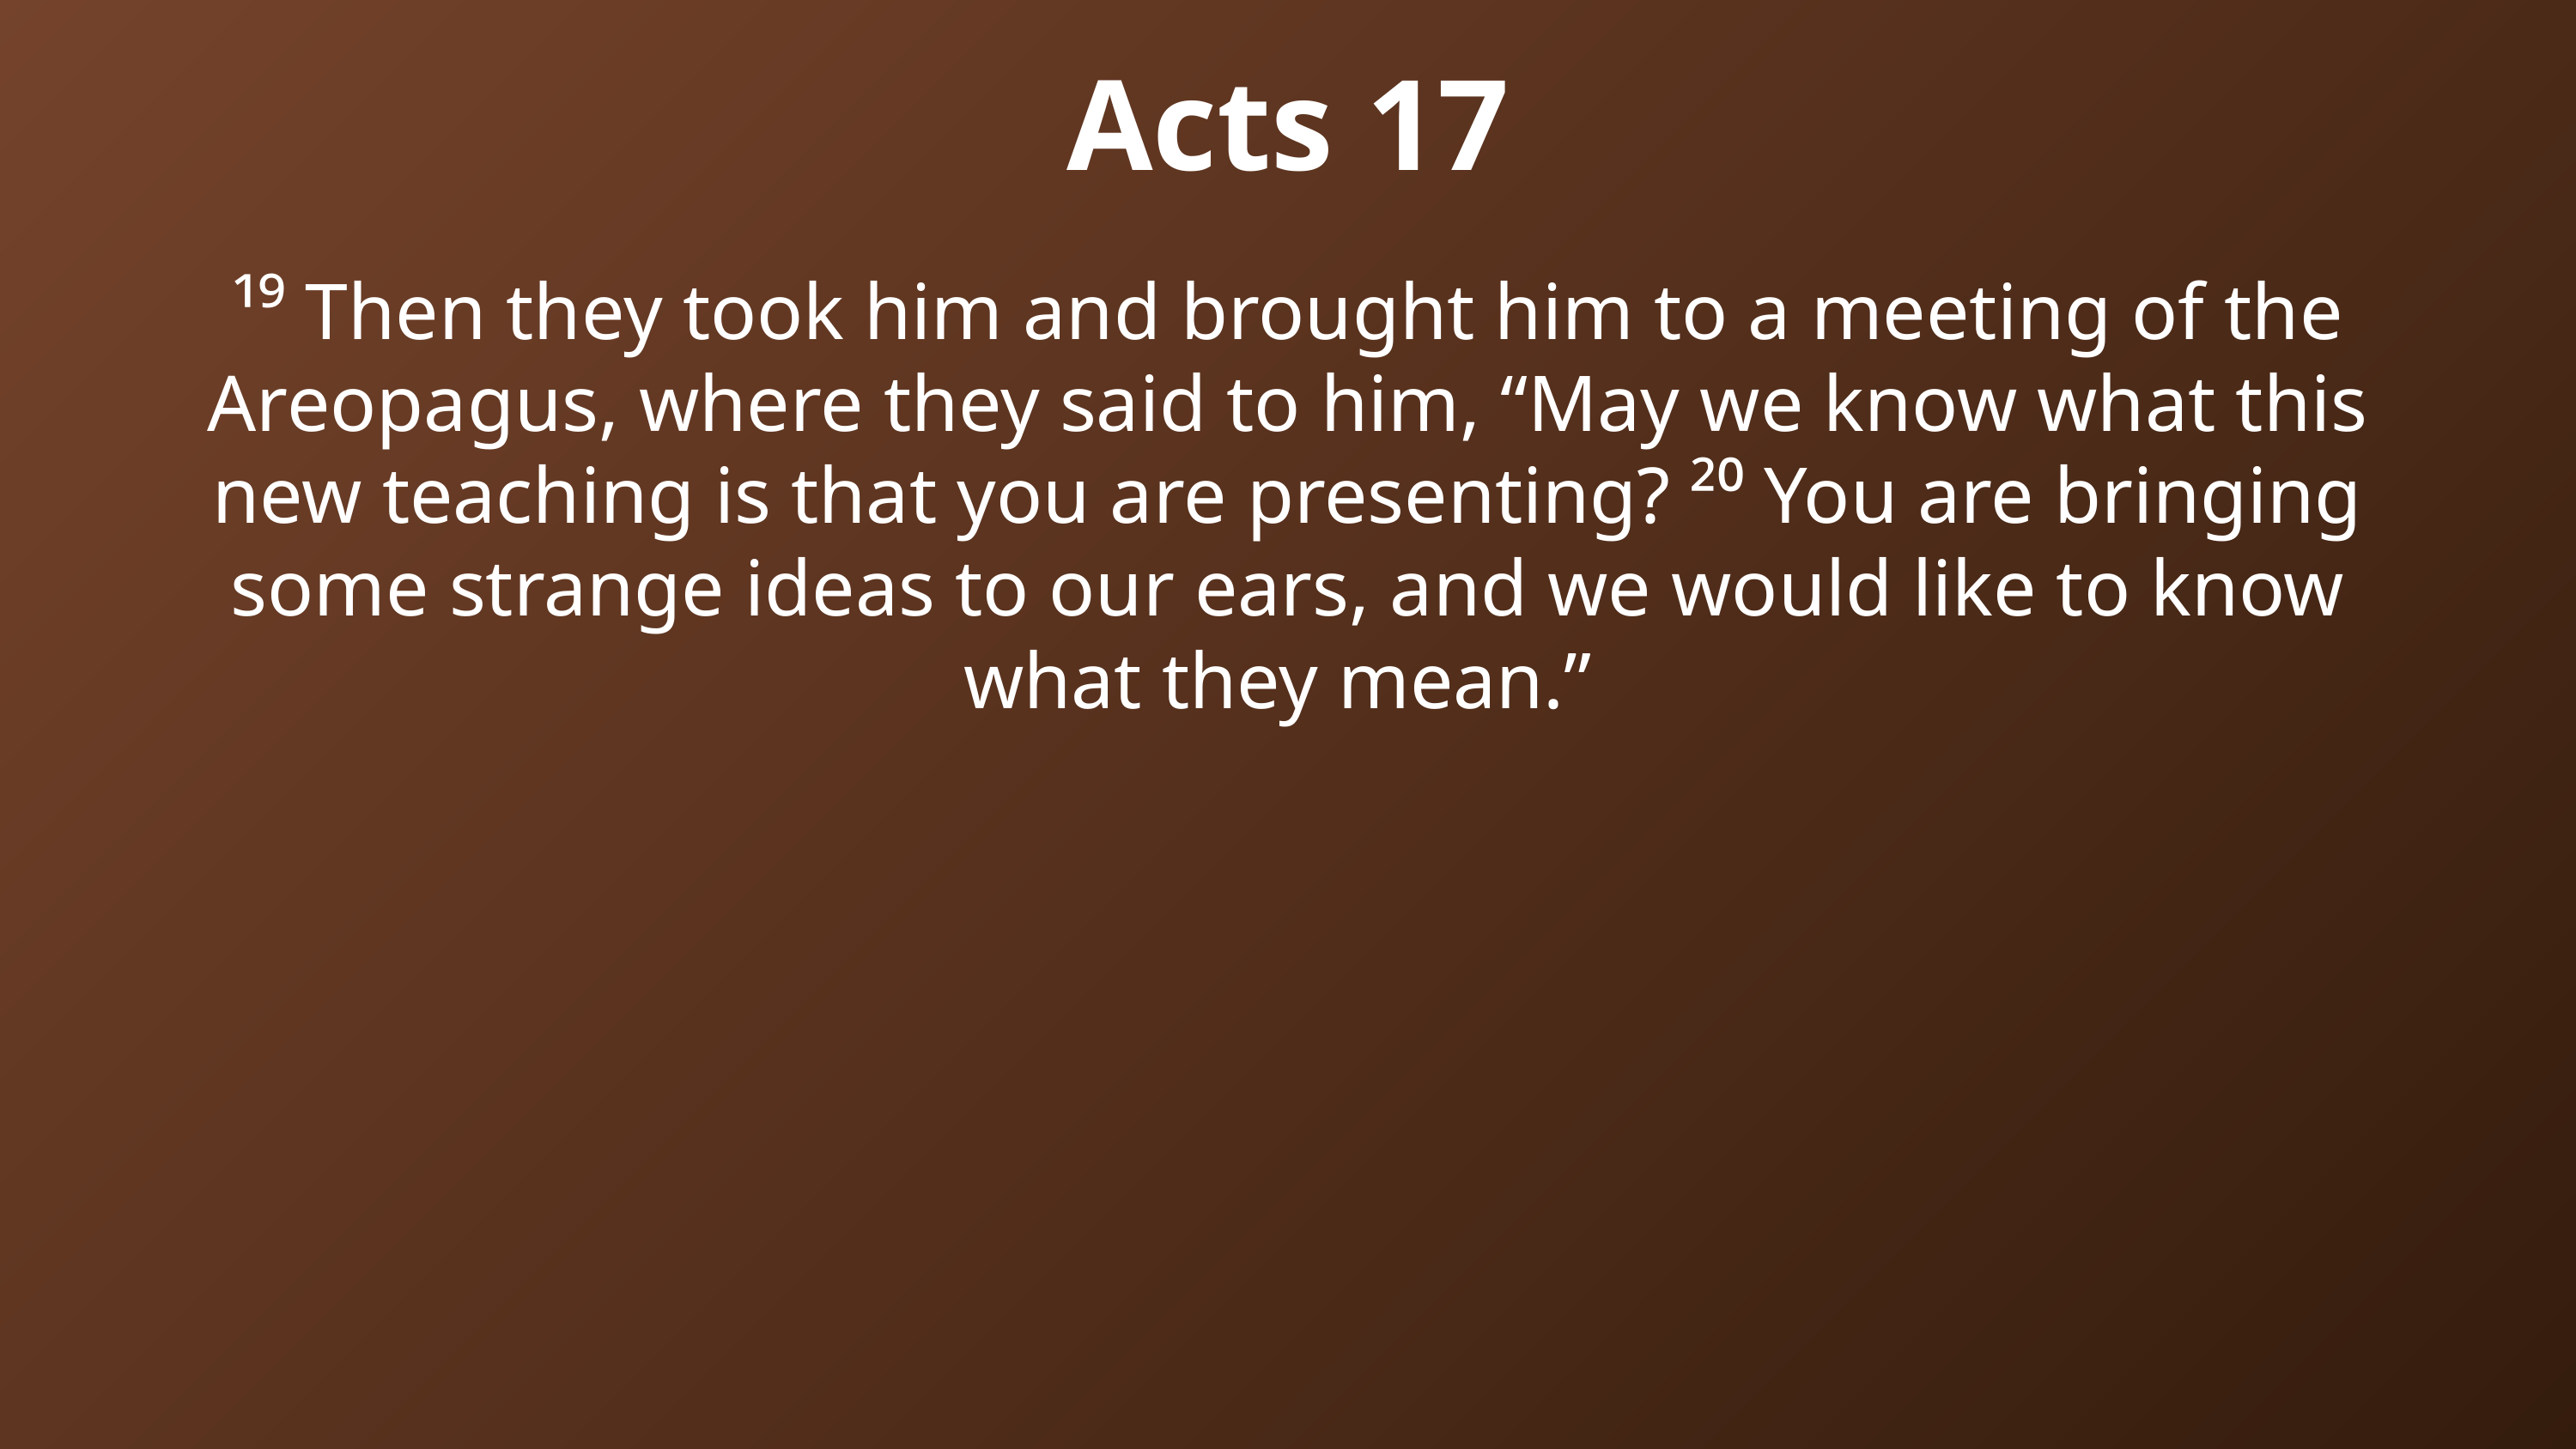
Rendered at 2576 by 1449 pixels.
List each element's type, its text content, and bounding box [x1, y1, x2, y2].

text_box ¹⁹ Then they took him and brought him to a meeting of the Areopagus, where they said to him, “May we know what this new teaching is that you are presenting? ²⁰ You are bringing some strange ideas to our ears, and we would like to know what they mean.” [128, 256, 2447, 731]
text_box Acts 17 [128, 38, 2447, 202]
